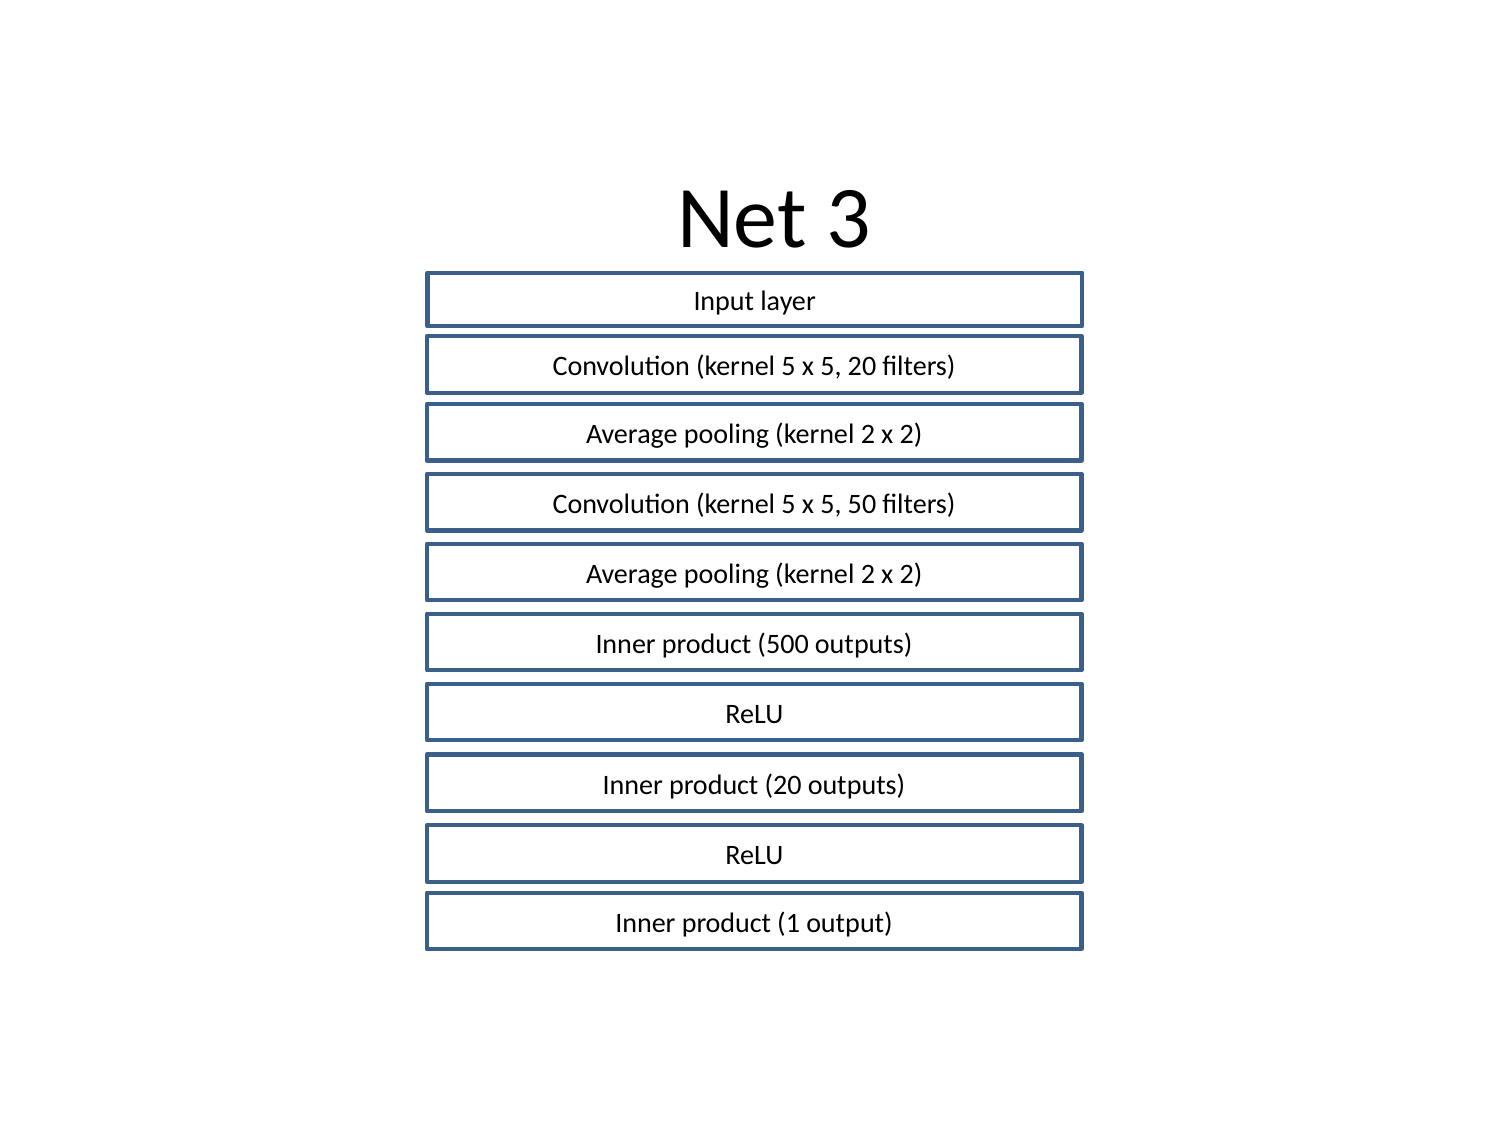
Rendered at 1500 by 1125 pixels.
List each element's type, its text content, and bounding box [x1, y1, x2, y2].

text_box Inner product (20 outputs) [425, 752, 1084, 813]
text_box Average pooling (kernel 2 x 2) [425, 542, 1084, 602]
text_box Average pooling (kernel 2 x 2) [425, 402, 1084, 463]
text_box ReLU [425, 682, 1084, 742]
text_box Convolution (kernel 5 x 5, 50 filters) [425, 472, 1084, 533]
text_box ReLU [425, 823, 1084, 884]
text_box Inner product (500 outputs) [425, 612, 1084, 672]
text_box Inner product (1 output) [425, 891, 1084, 951]
text_box Convolution (kernel 5 x 5, 20 filters) [425, 334, 1084, 395]
title Net 3 [195, 151, 1354, 273]
text_box Input layer [425, 271, 1084, 328]
